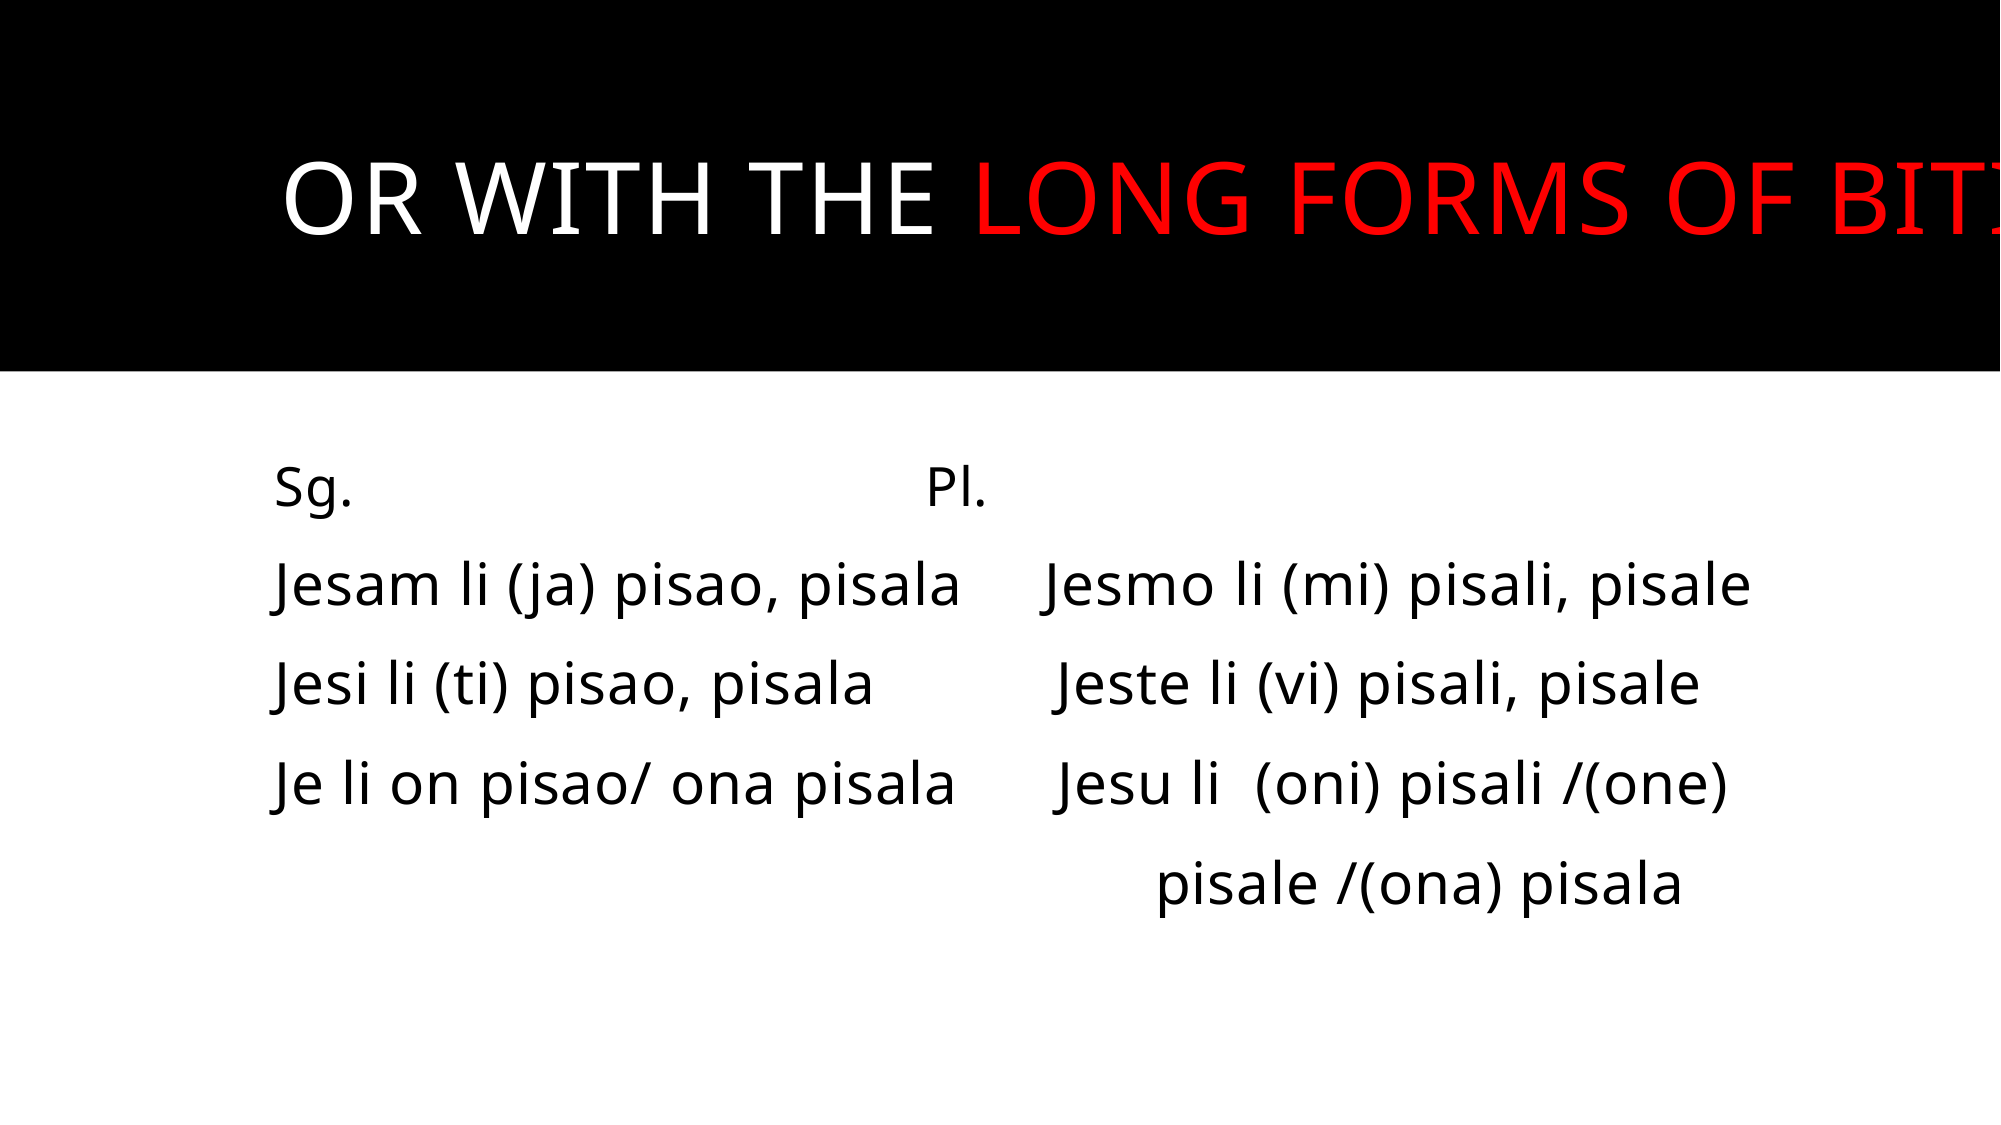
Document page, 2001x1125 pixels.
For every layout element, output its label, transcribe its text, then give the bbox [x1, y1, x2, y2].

title Or with the long forms of biti: [237, 0, 2000, 632]
list Sg. Pl. Jesam li (ja) pisao, pisala Jesmo li (mi) pisali, pisale Jesi li (ti) pisao, pisala Jeste li (vi) pisali, pisale Je li on pisao/ ona pisala Jesu li (oni) pisali /(one) pisale /(ona) pisala [259, 443, 1829, 1008]
